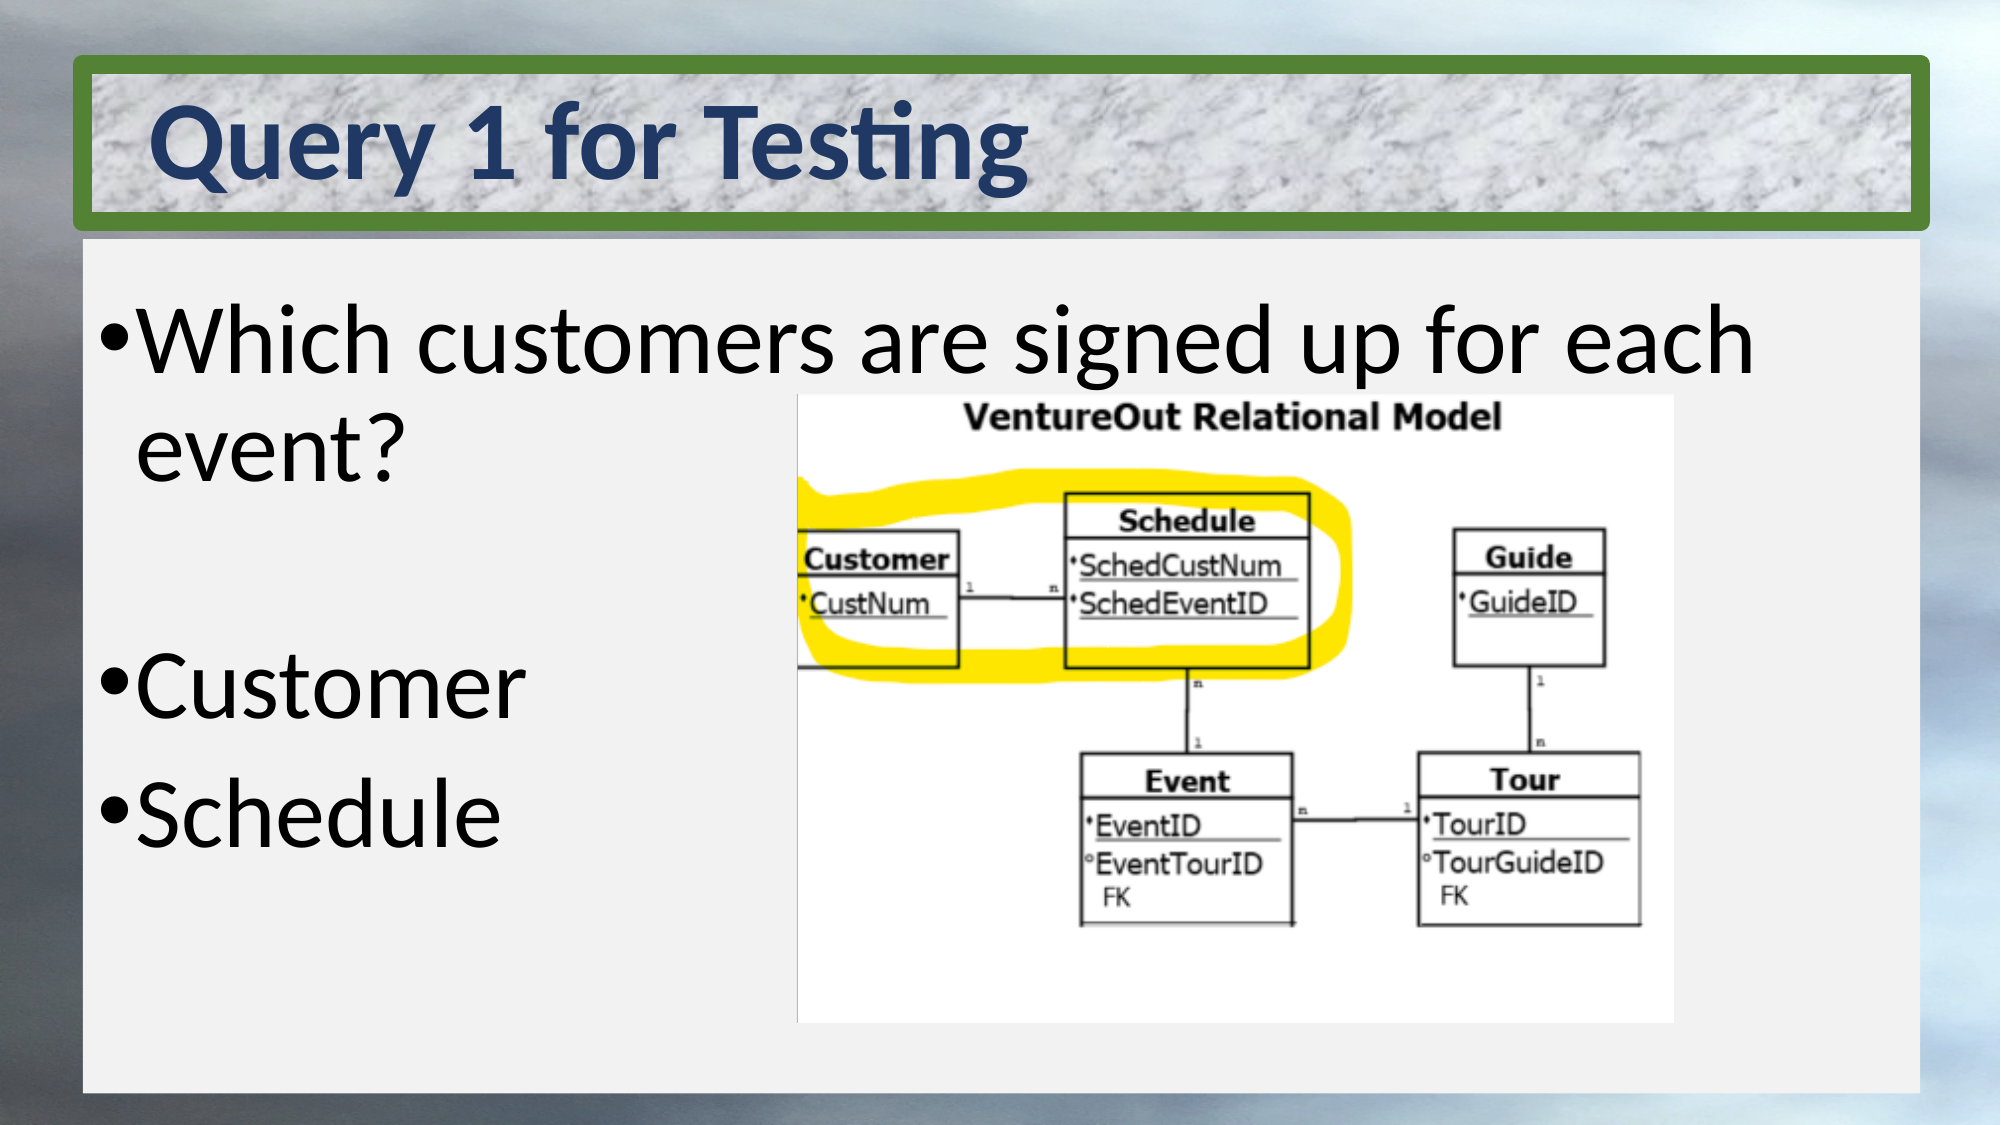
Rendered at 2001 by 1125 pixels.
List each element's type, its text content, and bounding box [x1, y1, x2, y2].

title Tour Table Attributes [0, 0, 2000, 1125]
picture [790, 394, 1674, 1023]
title Query 1 for Testing [82, 64, 1921, 222]
list Which customers are signed up for each event? Customer Schedule [82, 239, 1921, 1094]
